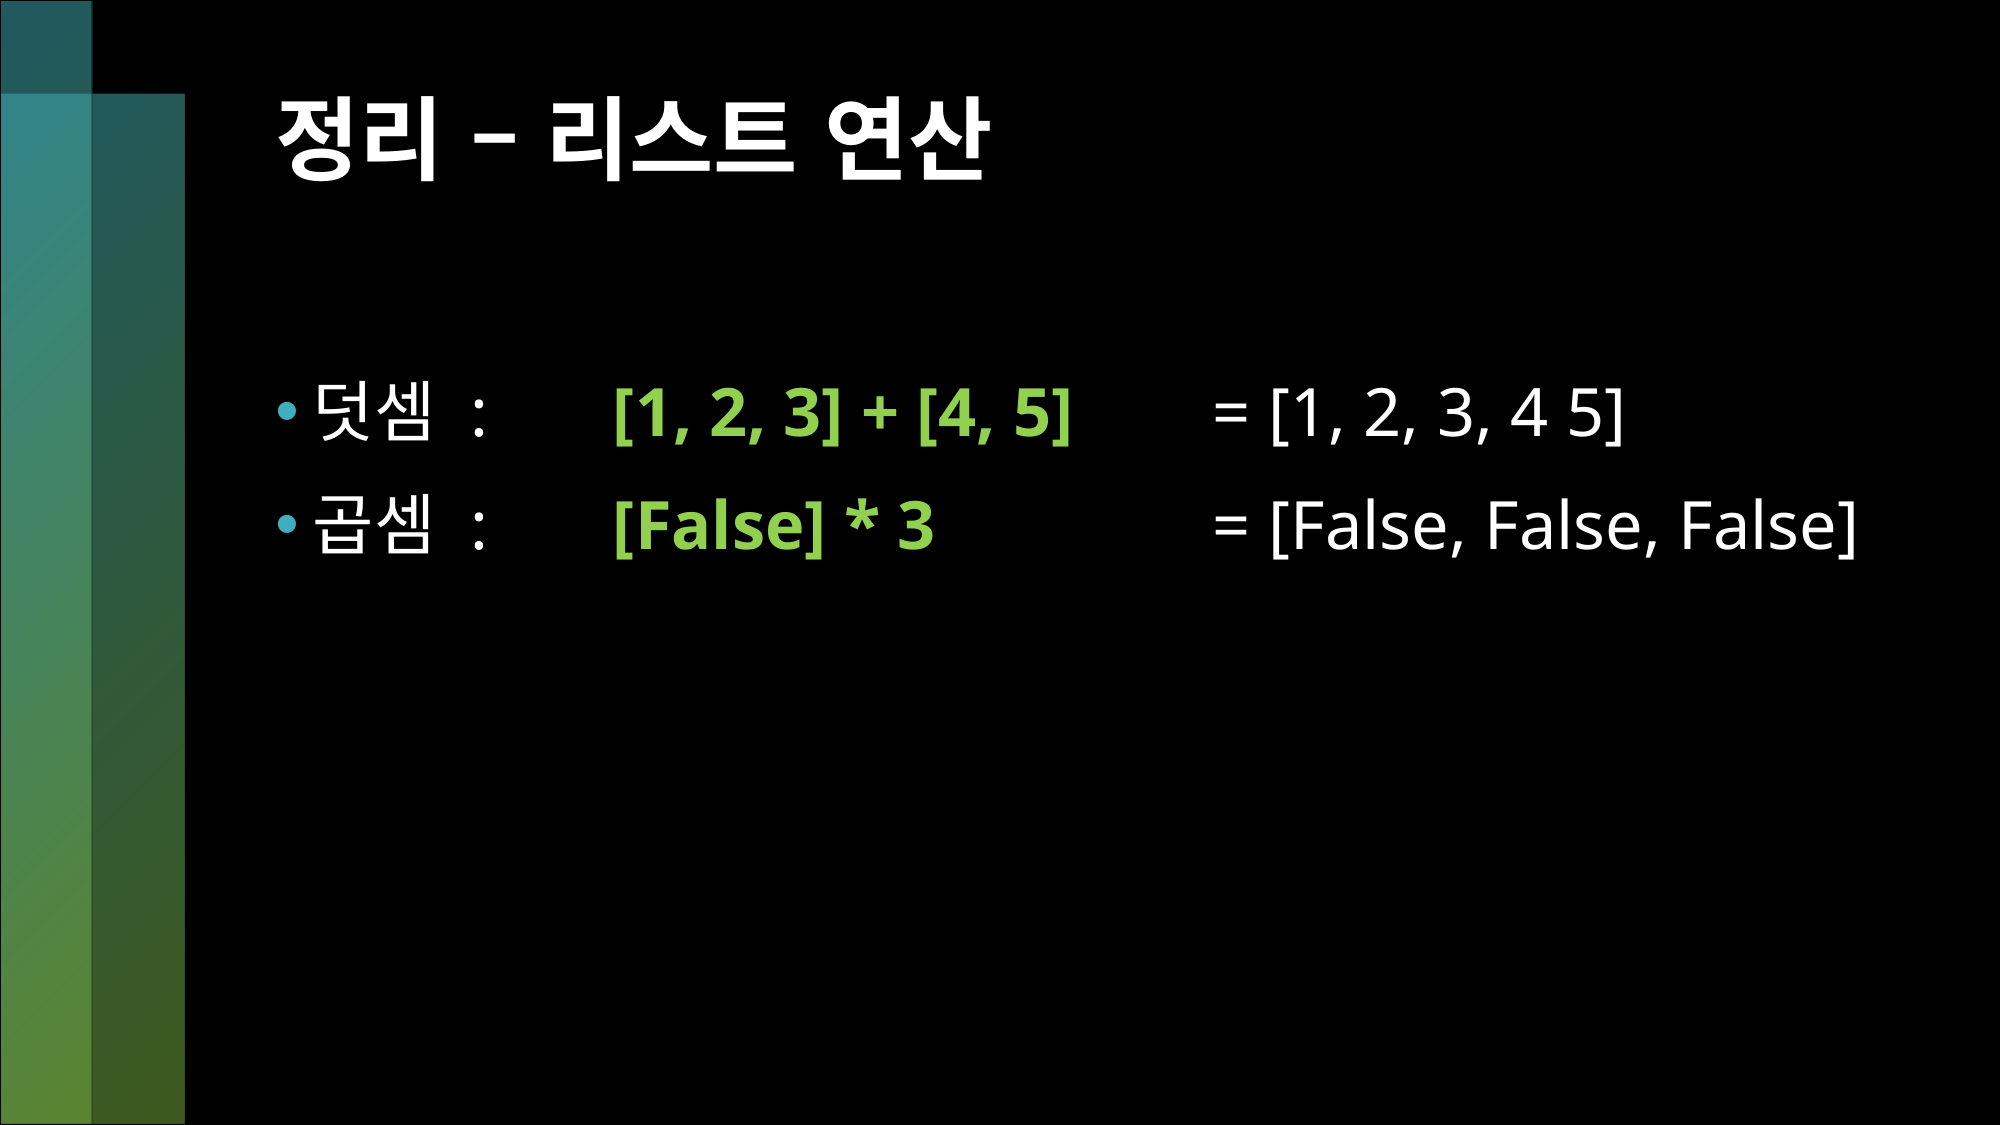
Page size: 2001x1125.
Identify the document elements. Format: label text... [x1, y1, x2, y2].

list 덧셈 : [1, 2, 3] + [4, 5] = [1, 2, 3, 4 5] 곱셈 : [False] * 3 = [False, False, False] [260, 354, 1957, 999]
title 정리 – 리스트 연산 [260, 74, 1817, 329]
